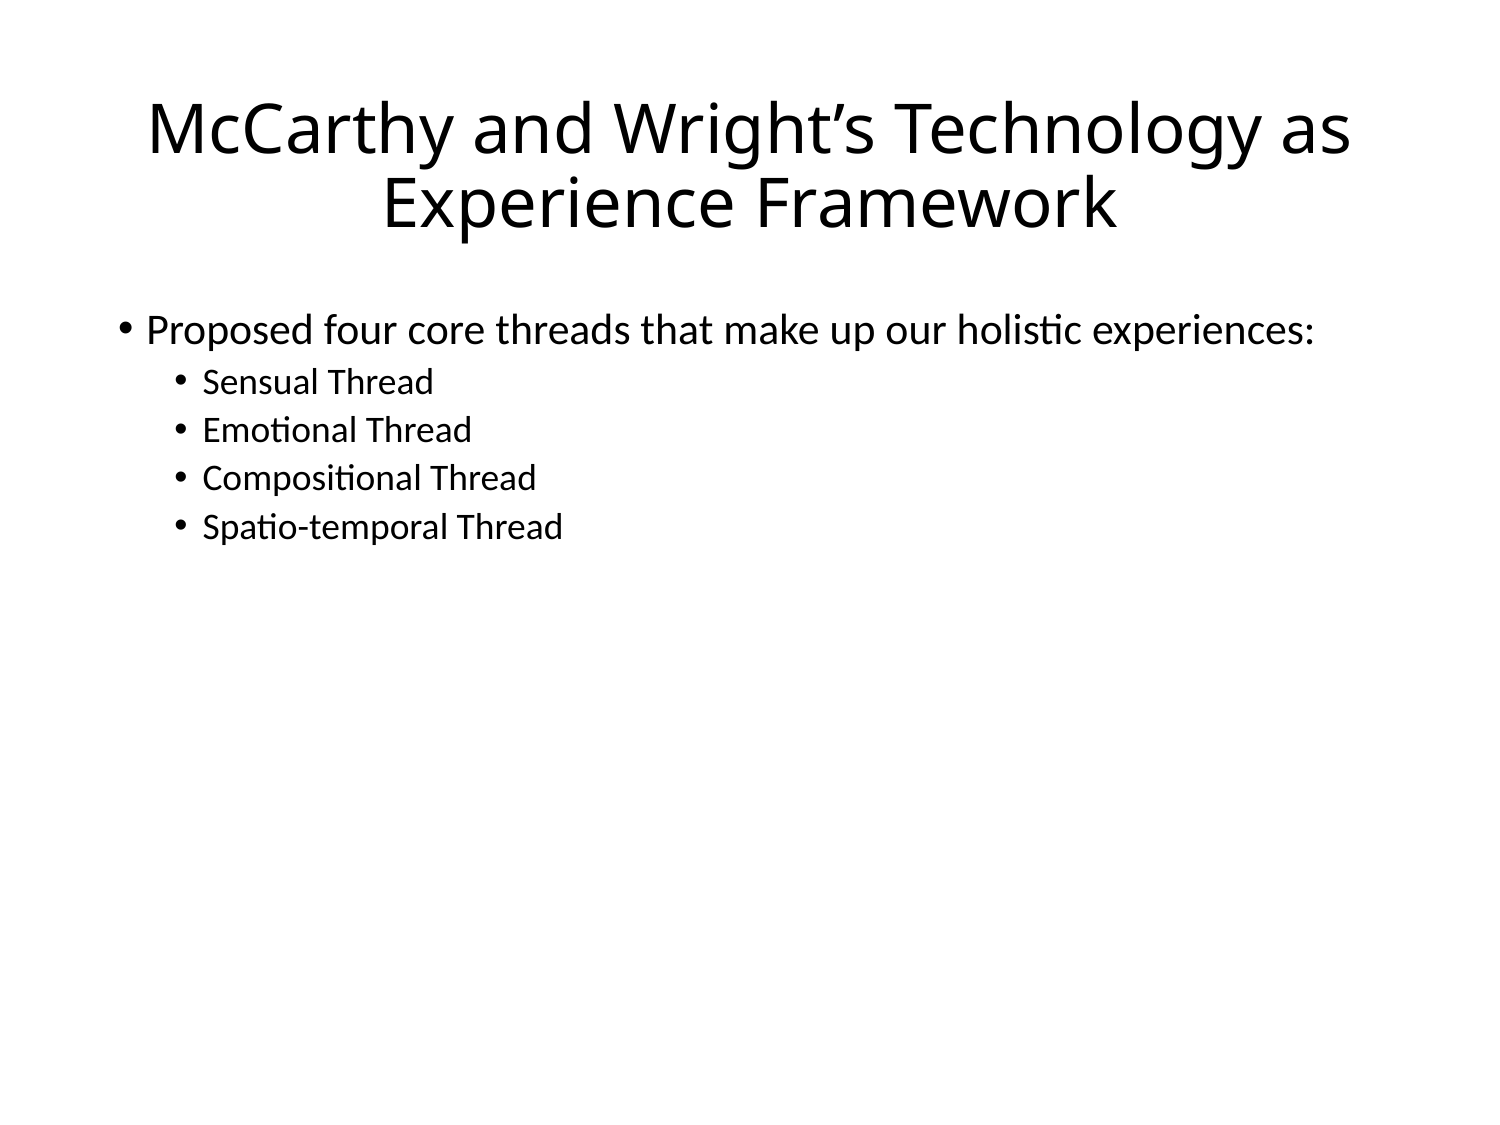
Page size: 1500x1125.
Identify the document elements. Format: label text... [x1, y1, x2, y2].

title McCarthy and Wright’s Technology as Experience Framework [103, 59, 1397, 278]
list Proposed four core threads that make up our holistic experiences: Sensual Thread Emotional Thread Compositional Thread Spatio-temporal Thread [103, 299, 1397, 1014]
